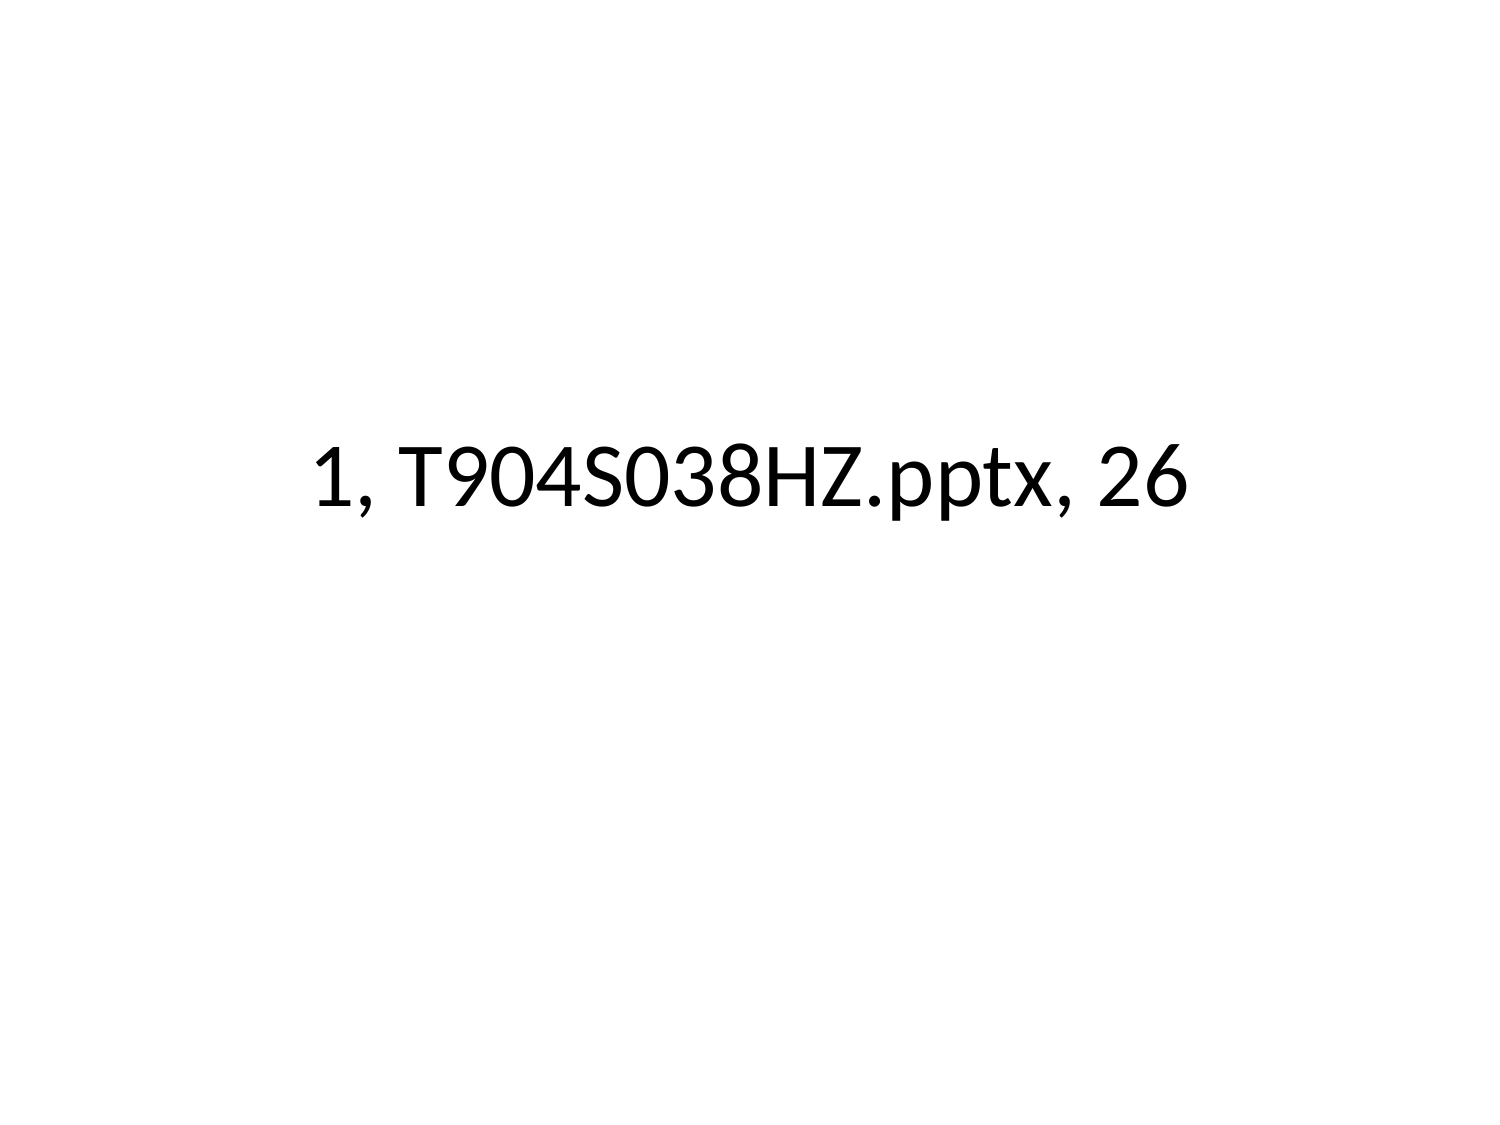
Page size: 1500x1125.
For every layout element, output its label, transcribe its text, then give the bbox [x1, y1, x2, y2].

title 1, T904S038HZ.pptx, 26 [112, 349, 1388, 591]
